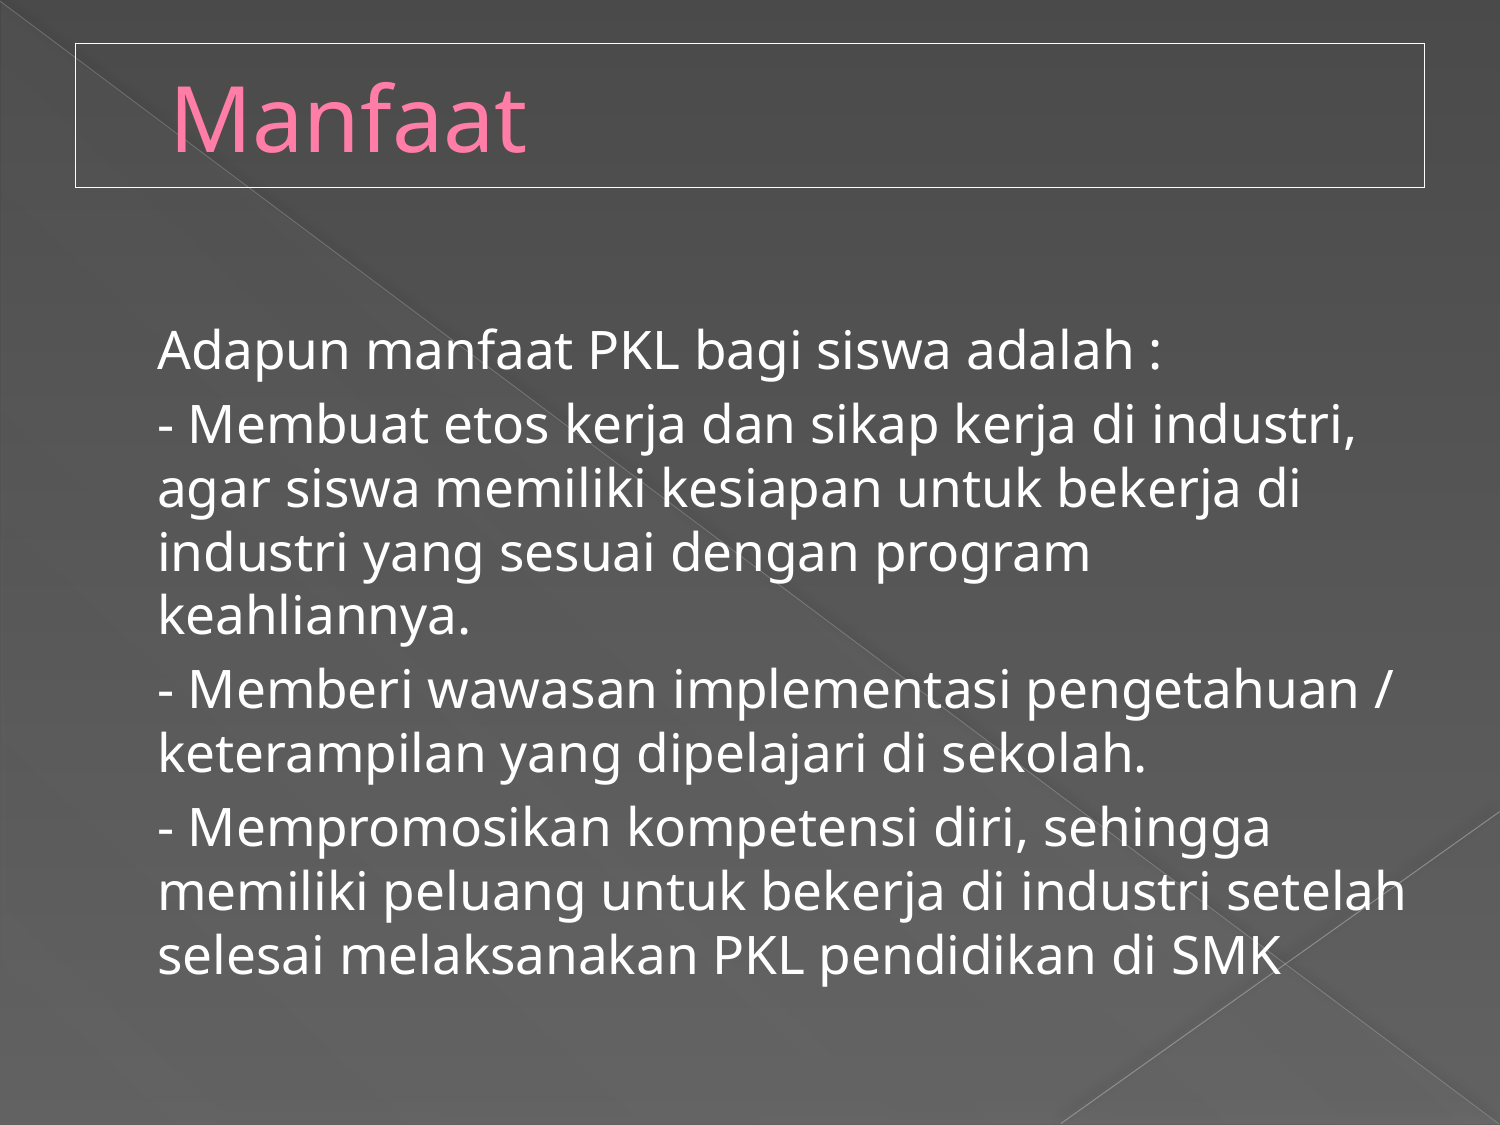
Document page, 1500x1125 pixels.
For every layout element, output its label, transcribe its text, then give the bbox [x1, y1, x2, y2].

list Adapun manfaat PKL bagi siswa adalah : - Membuat etos kerja dan sikap kerja di industri, agar siswa memiliki kesiapan untuk bekerja di industri yang sesuai dengan program keahliannya. - Memberi wawasan implementasi pengetahuan / keterampilan yang dipelajari di sekolah. - Mempromosikan kompetensi diri, sehingga memiliki peluang untuk bekerja di industri setelah selesai melaksanakan PKL pendidikan di SMK [75, 308, 1425, 1059]
title Manfaat [75, 43, 1425, 188]
